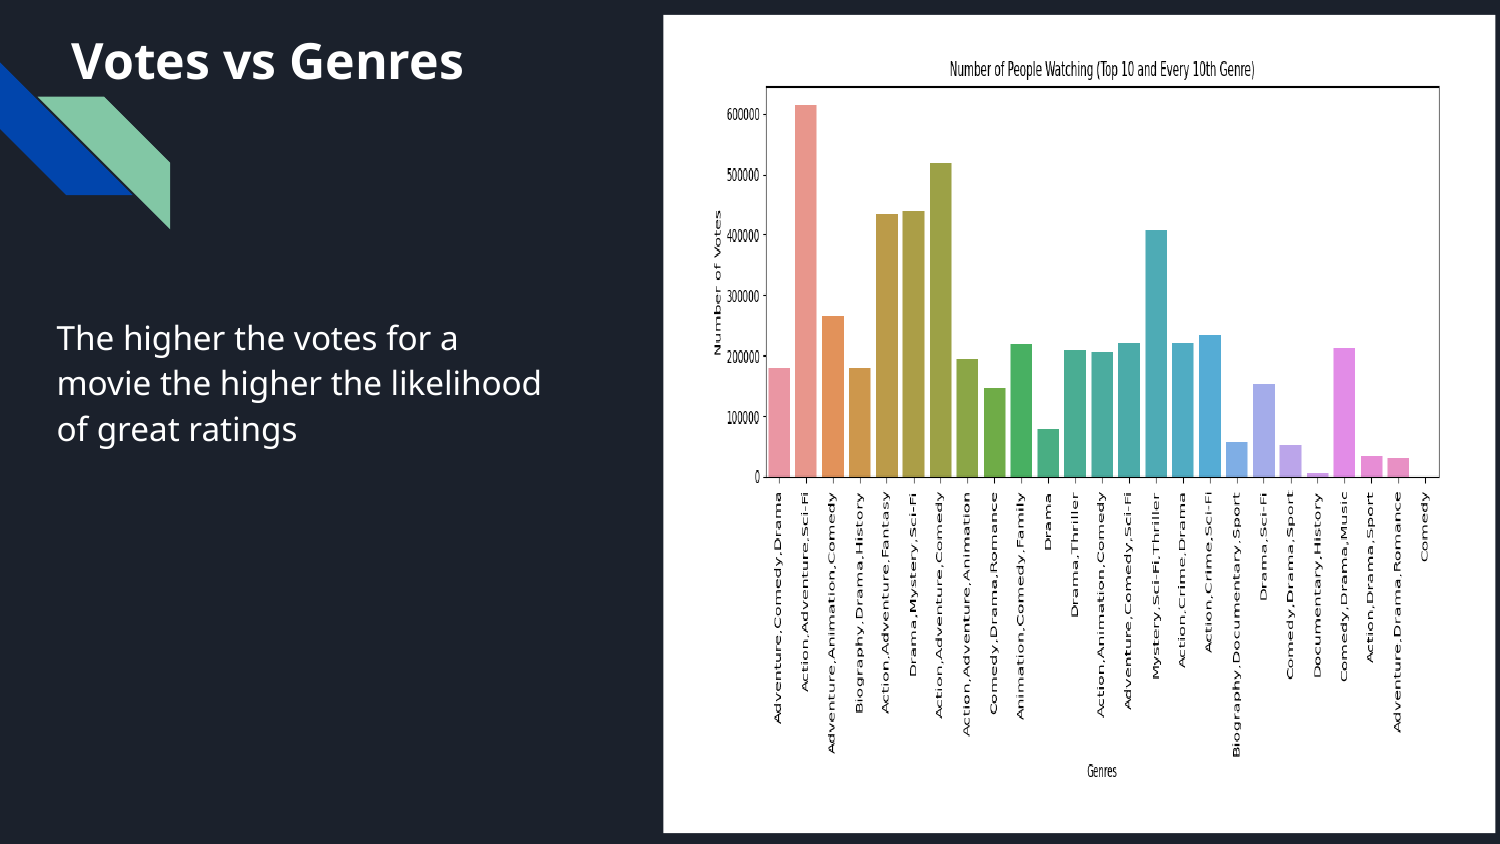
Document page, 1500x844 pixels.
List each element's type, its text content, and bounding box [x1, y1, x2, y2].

title Votes vs Genres [56, 14, 663, 165]
picture [707, 49, 1444, 795]
list The higher the votes for a movie the higher the likelihood of great ratings [41, 295, 578, 659]
text_box [663, 14, 1496, 834]
